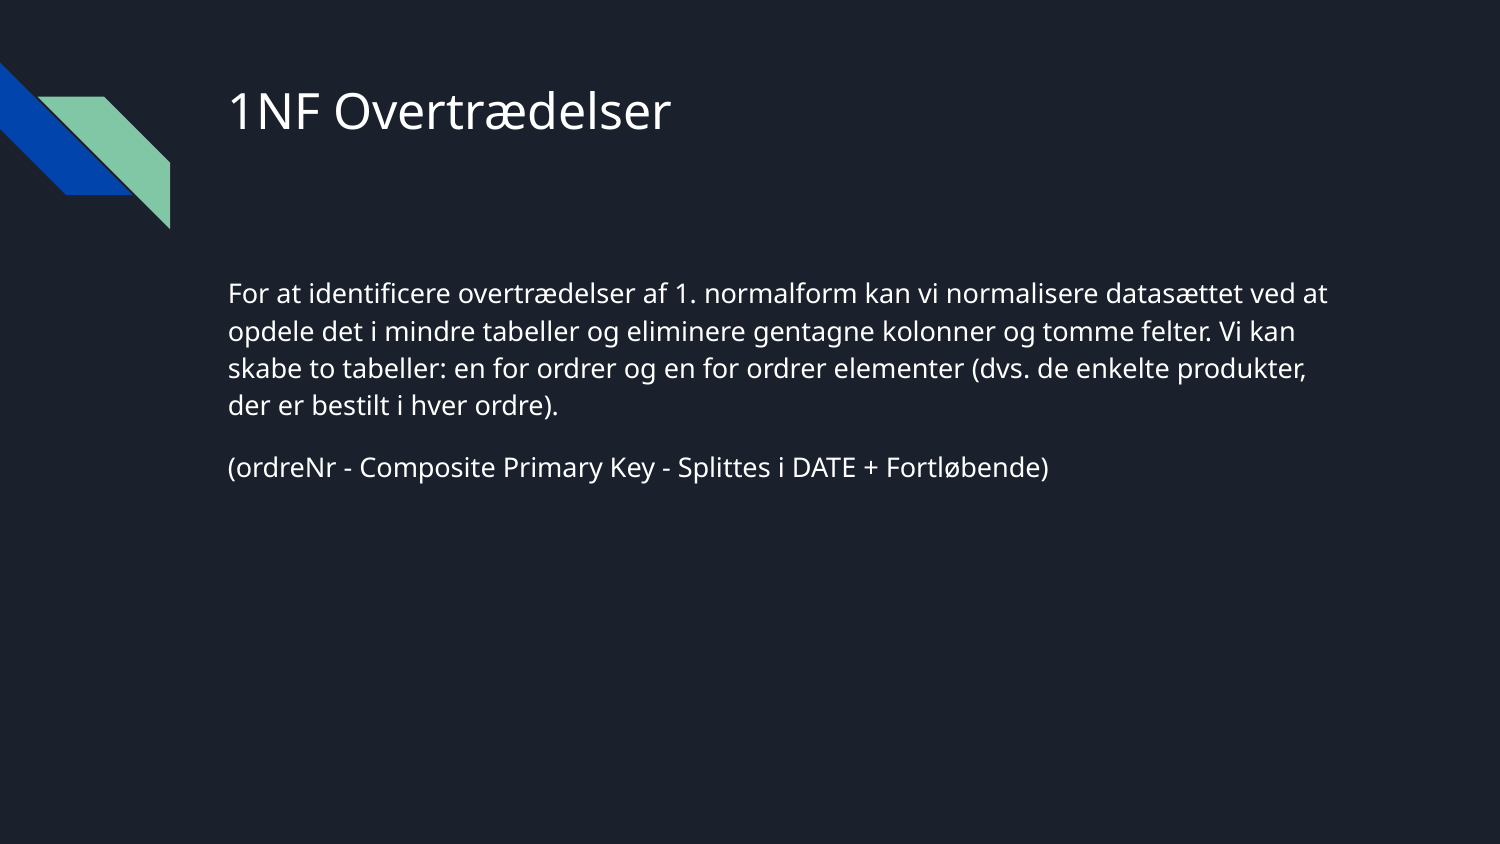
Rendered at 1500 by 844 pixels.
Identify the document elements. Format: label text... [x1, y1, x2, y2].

list For at identificere overtrædelser af 1. normalform kan vi normalisere datasættet ved at opdele det i mindre tabeller og eliminere gentagne kolonner og tomme felter. Vi kan skabe to tabeller: en for ordrer og en for ordrer elementer (dvs. de enkelte produkter, der er bestilt i hver ordre). (ordreNr - Composite Primary Key - Splittes i DATE + Fortløbende) [212, 257, 1368, 735]
title 1NF Overtrædelser [212, 64, 1368, 215]
